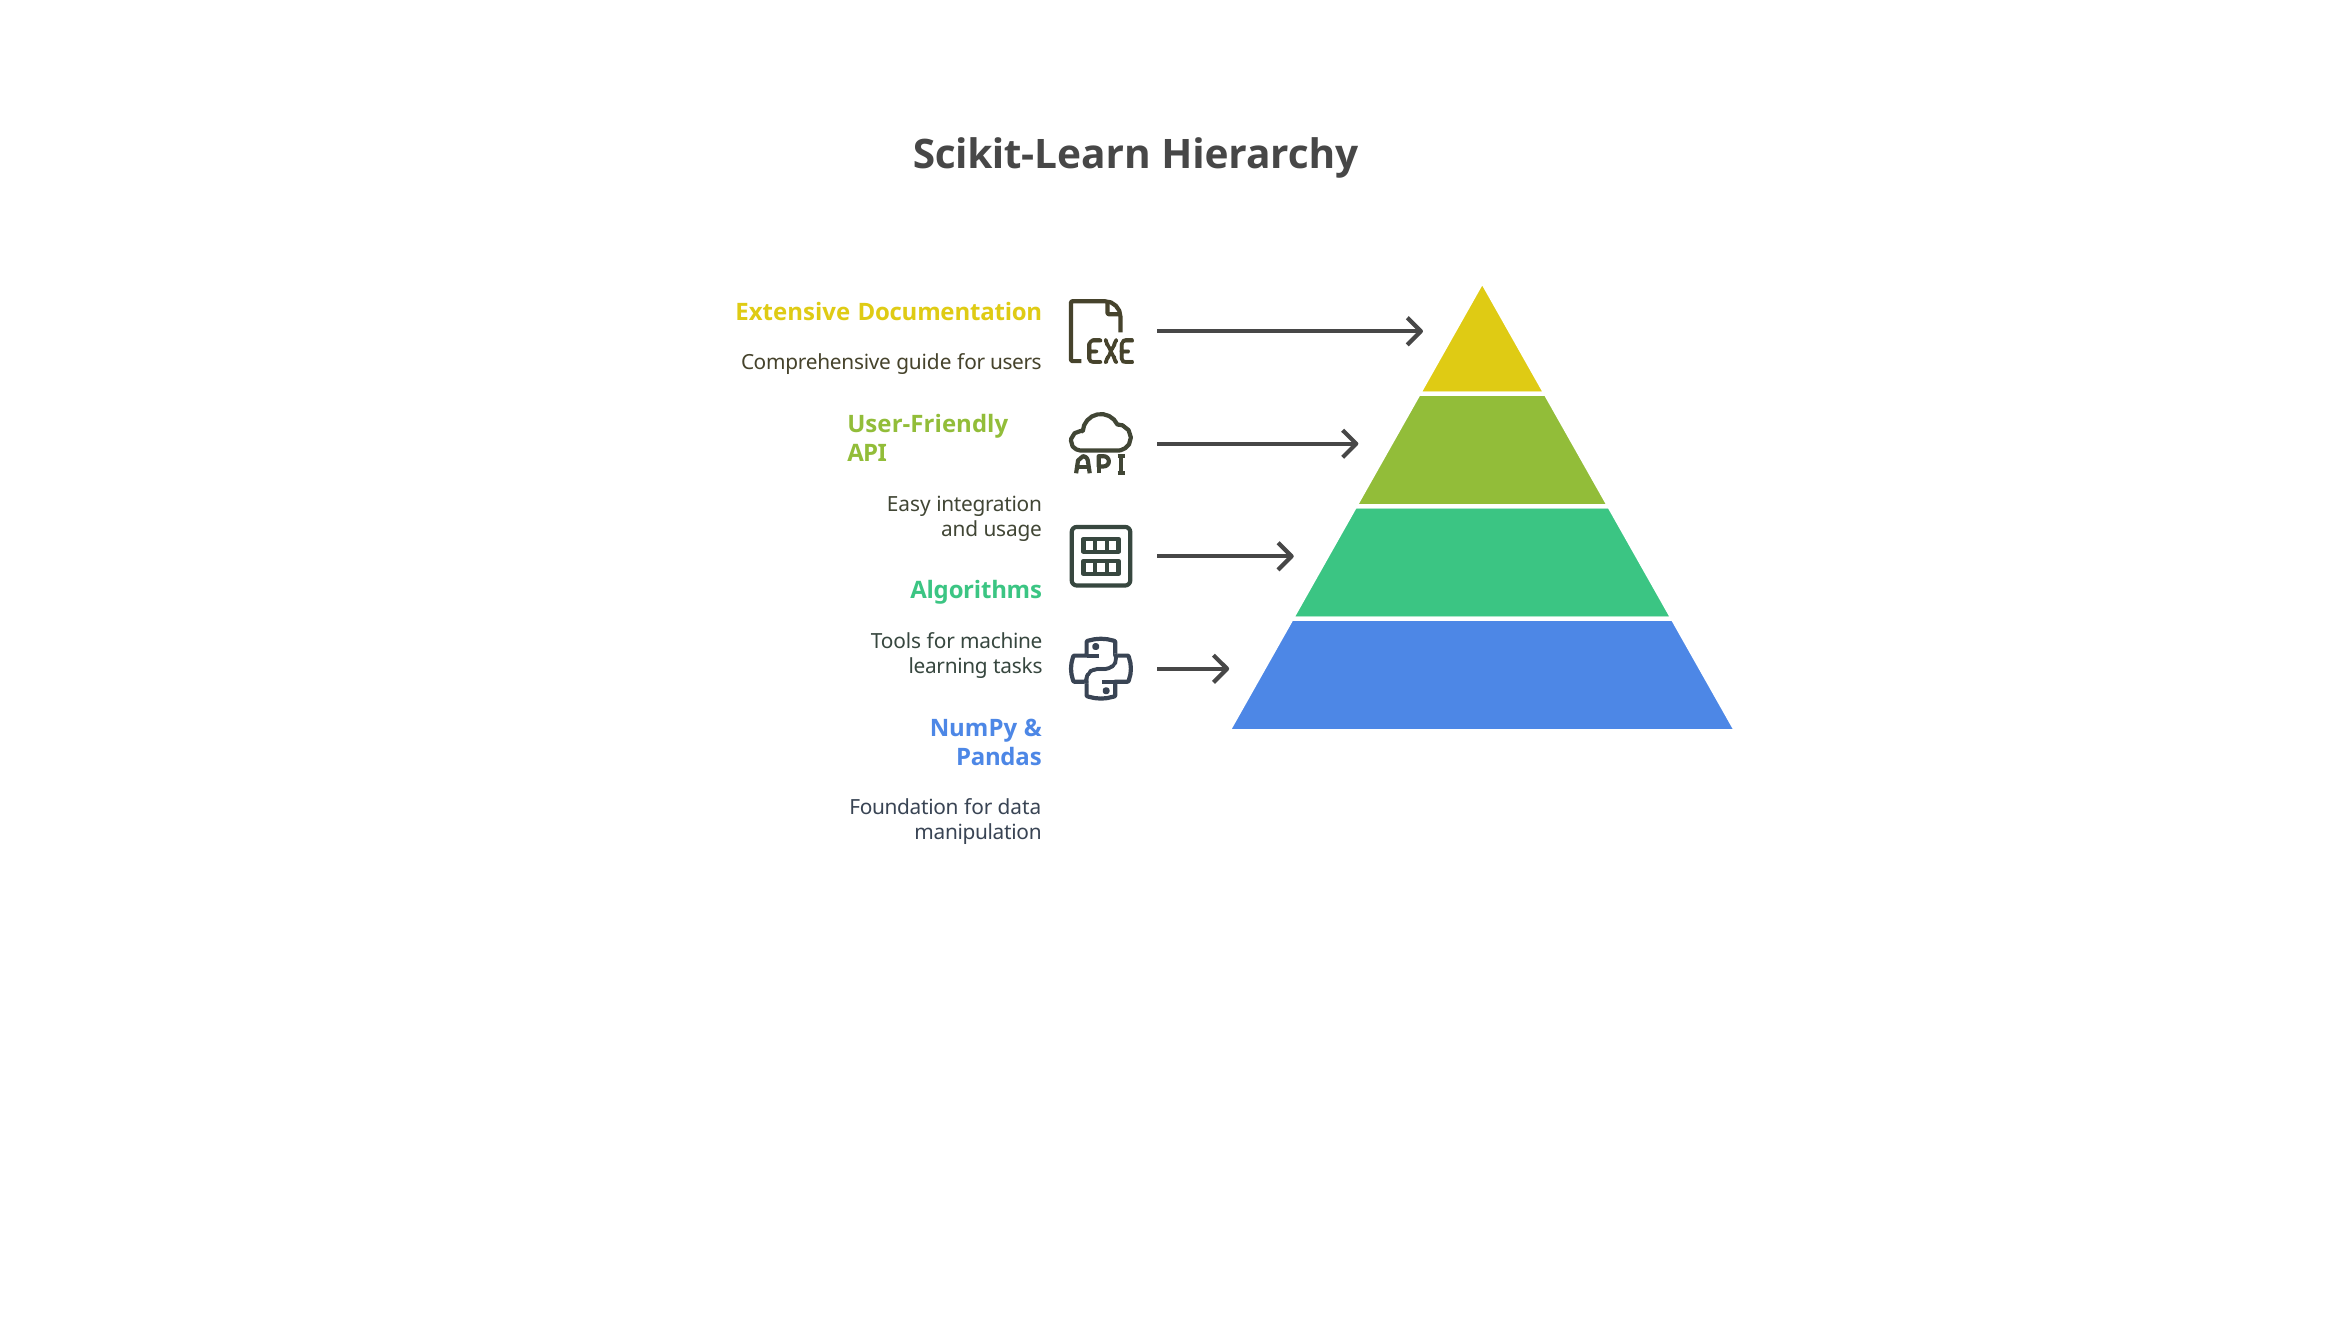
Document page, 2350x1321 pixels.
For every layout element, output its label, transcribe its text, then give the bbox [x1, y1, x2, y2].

text_box [1098, 456, 1109, 474]
text_box [1076, 456, 1090, 474]
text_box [1157, 278, 1739, 734]
title Scikit-Learn Hierarchy [460, 74, 1676, 349]
text_box Extensive Documentation Comprehensive guide for users User-Friendly API Easy integration and usage Algorithms Tools for machine learning tasks NumPy & Pandas Foundation for data manipulation [730, 349, 1044, 844]
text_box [1068, 298, 1134, 364]
text_box [1071, 414, 1131, 451]
text_box [1071, 526, 1131, 586]
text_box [1068, 636, 1134, 702]
